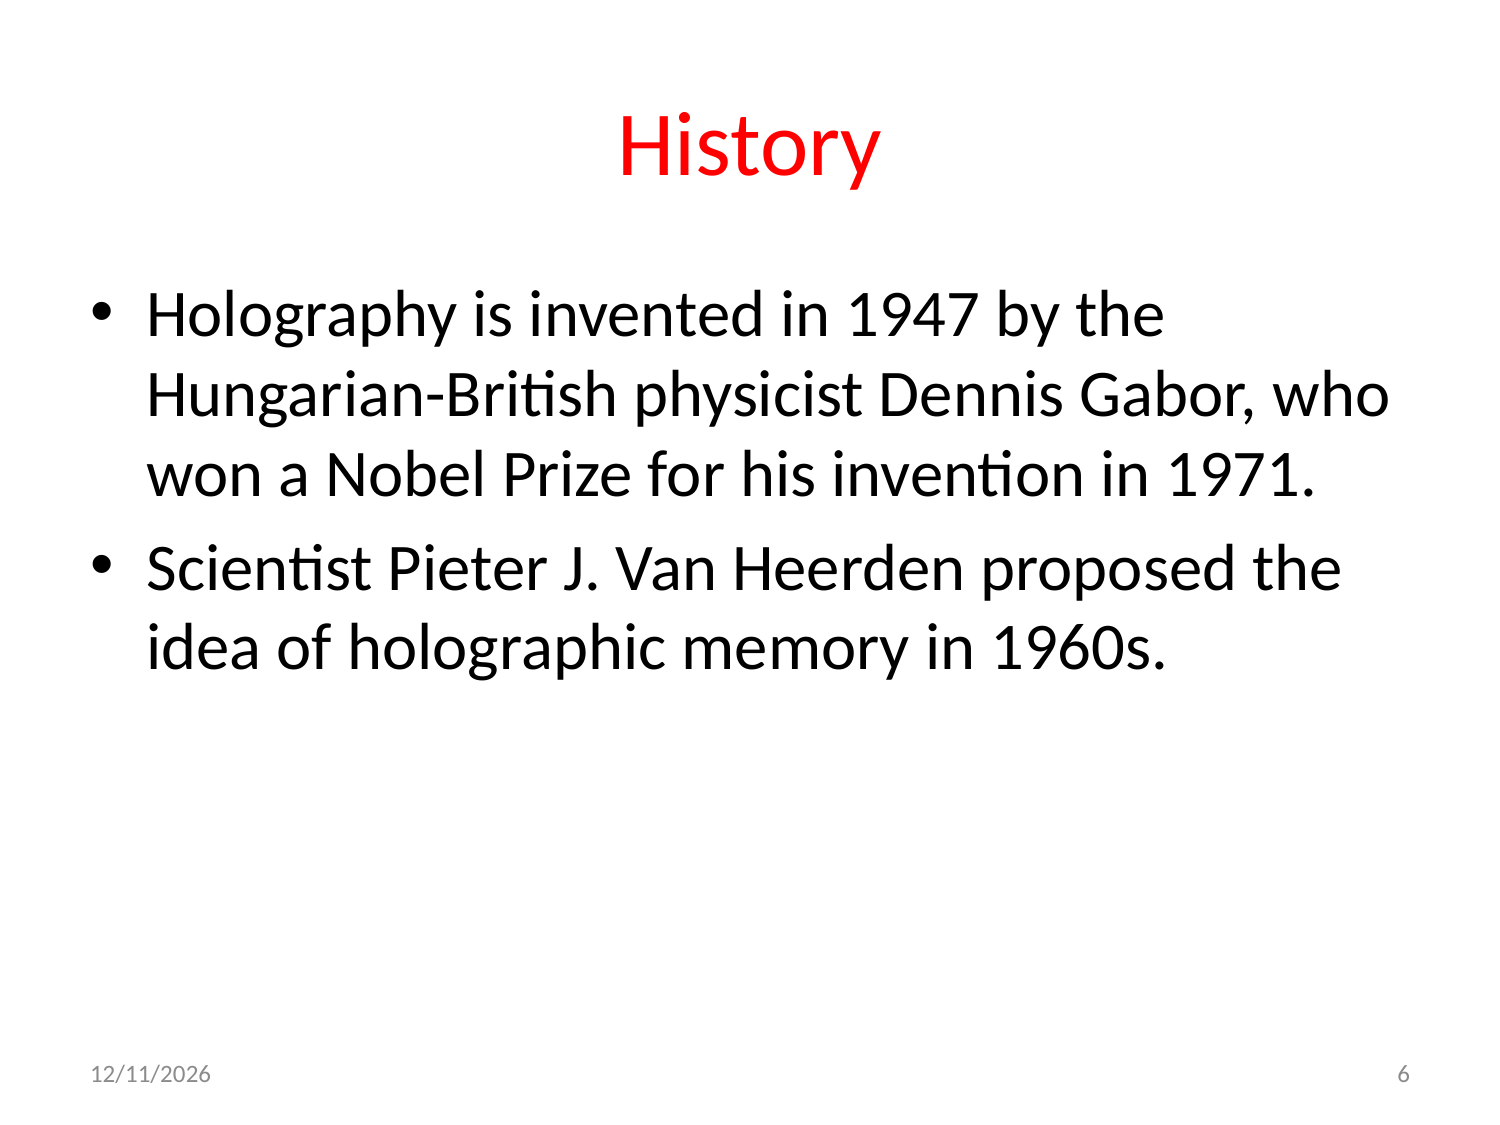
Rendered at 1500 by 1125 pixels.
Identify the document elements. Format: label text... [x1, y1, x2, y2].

title History [75, 45, 1425, 233]
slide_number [75, 1042, 425, 1103]
slide_number 6 [1074, 1042, 1425, 1103]
list Holography is invented in 1947 by the Hungarian-British physicist Dennis Gabor, who won a Nobel Prize for his invention in 1971. Scientist Pieter J. Van Heerden proposed the idea of holographic memory in 1960s. [75, 262, 1425, 1005]
